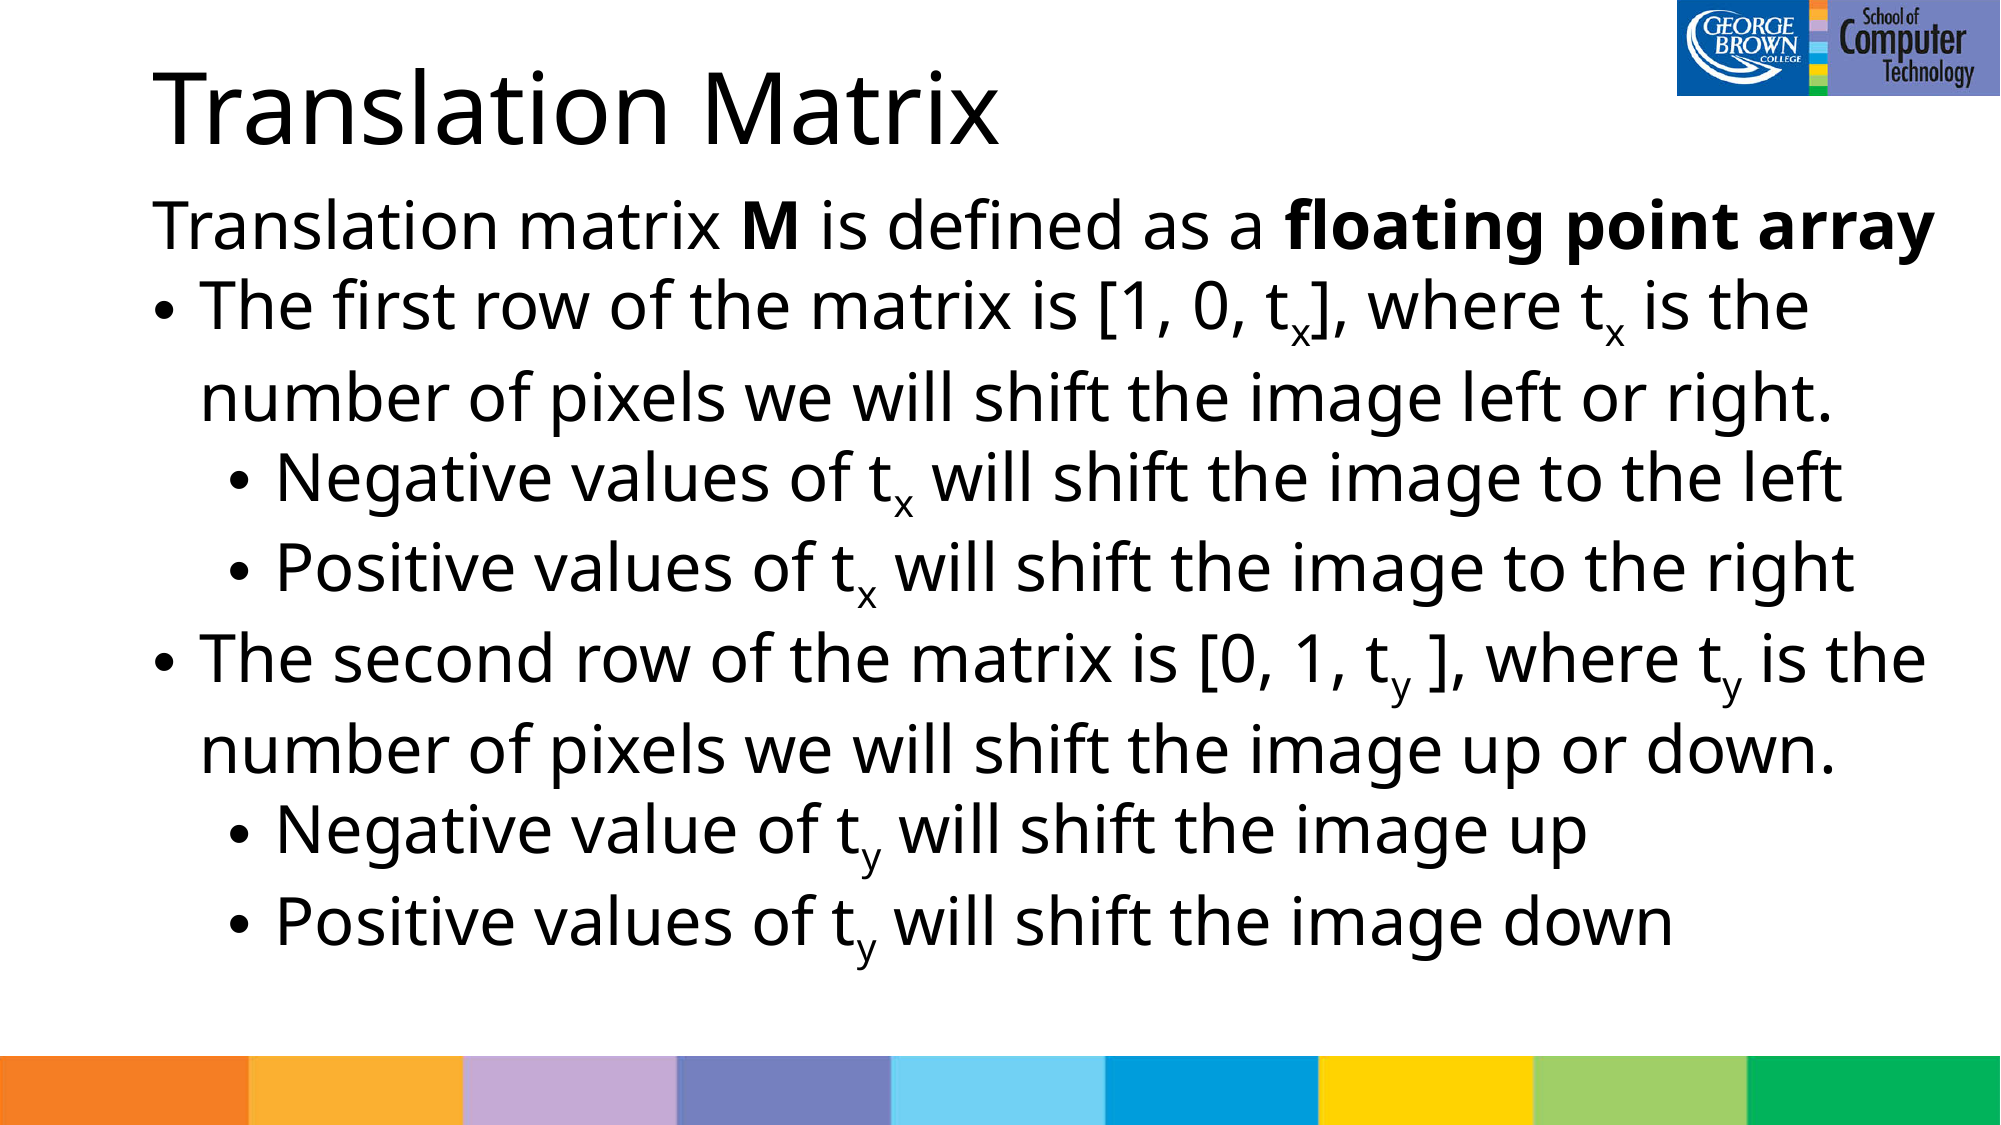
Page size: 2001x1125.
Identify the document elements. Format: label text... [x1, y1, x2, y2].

picture [1677, 0, 2000, 96]
picture [0, 1056, 1105, 1125]
text_box Translation matrix M is defined as a floating point array The first row of the matrix is [1, 0, tx], where tx is the number of pixels we will shift the image left or right. Negative values of tx will shift the image to the left Positive values of tx will shift the image to the right The second row of the matrix is [0, 1, ty ], where ty is the number of pixels we will shift the image up or down. Negative value of ty will shift the image up Positive values of ty will shift the image down [137, 175, 2000, 1056]
picture [1318, 1056, 2000, 1125]
title Translation Matrix [137, 3, 1863, 175]
